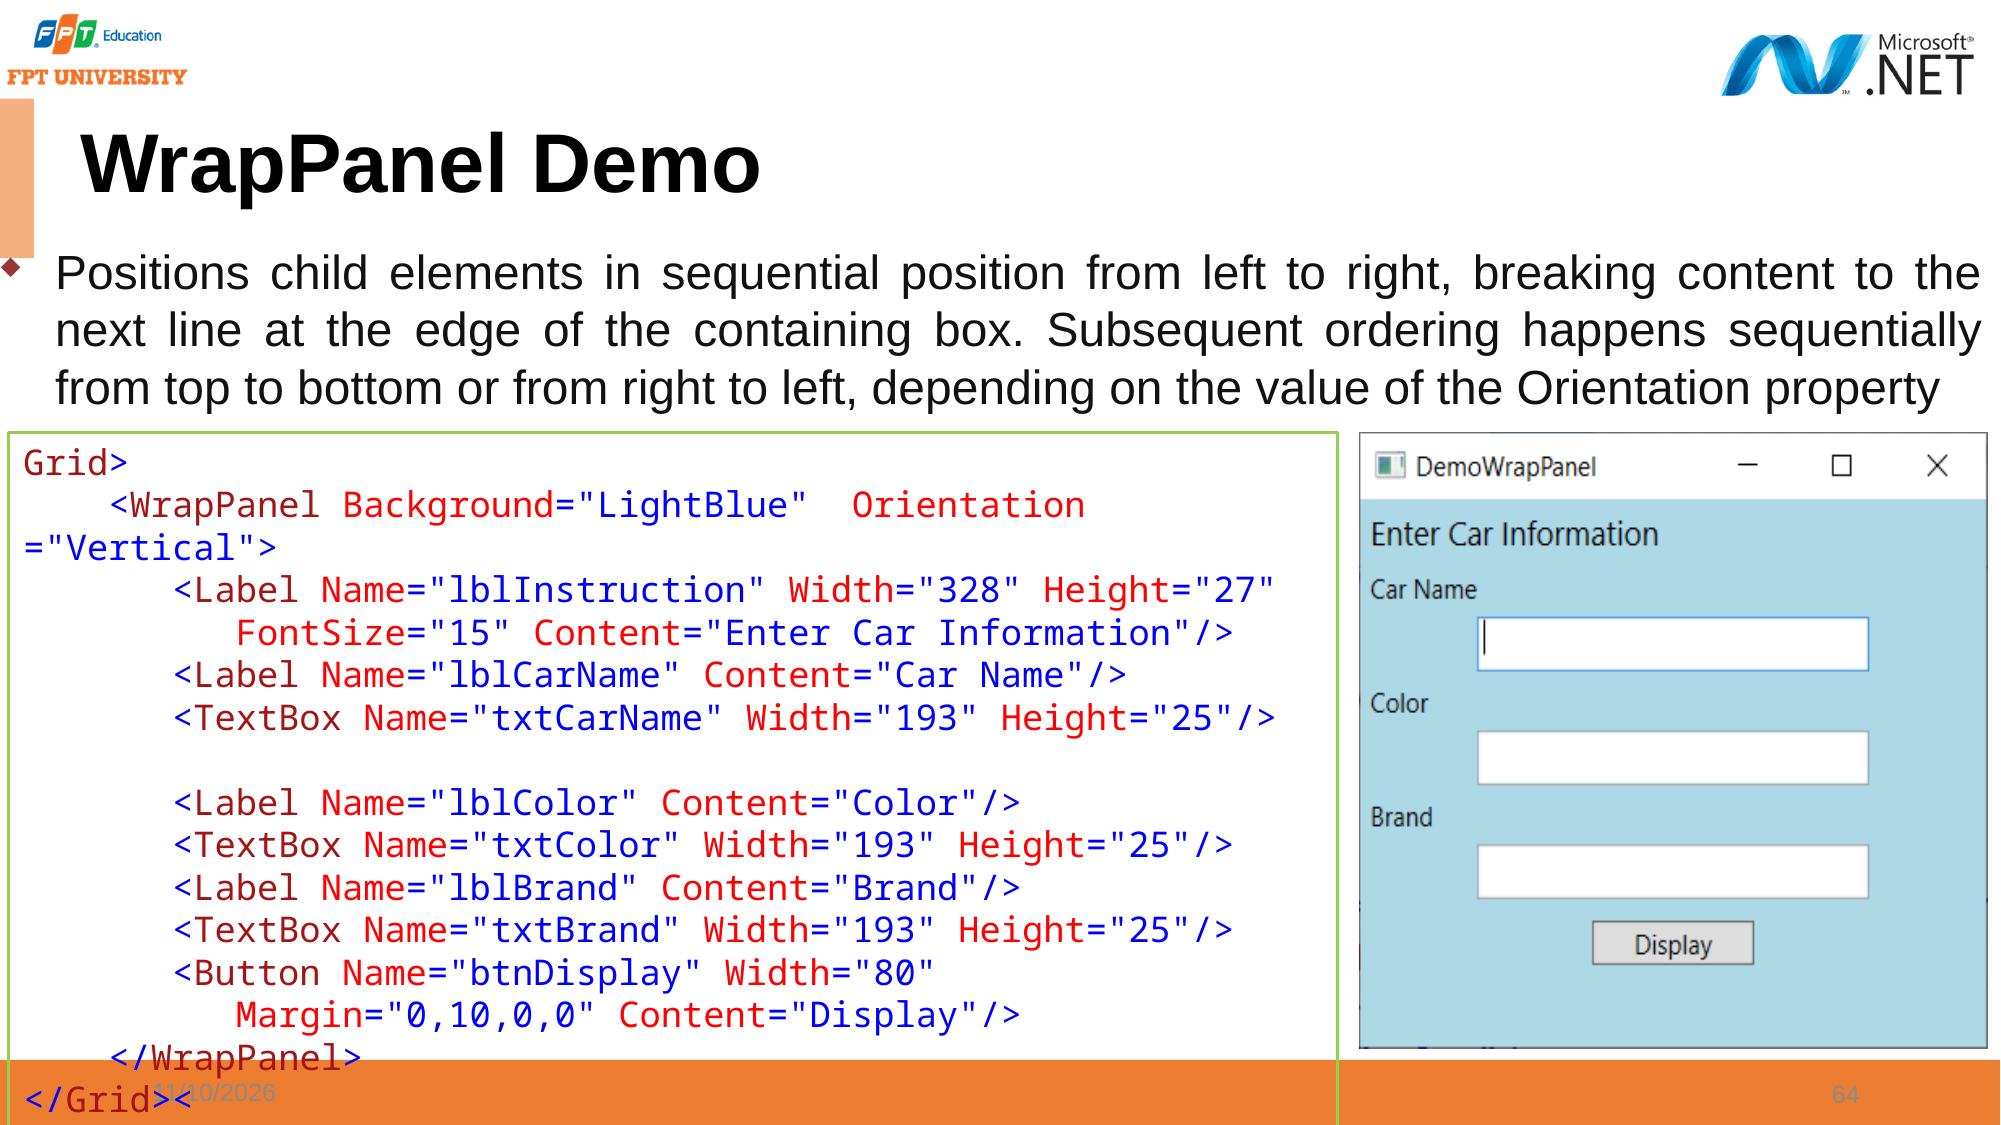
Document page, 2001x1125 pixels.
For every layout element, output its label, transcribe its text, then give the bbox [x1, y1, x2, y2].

text_box Positions child elements in sequential position from left to right, breaking content to the next line at the edge of the containing box. Subsequent ordering happens sequentially from top to bottom or from right to left, depending on the value of the Orientation property [0, 234, 2000, 422]
picture [1685, 0, 2001, 129]
picture [0, 0, 194, 95]
picture [1359, 432, 1988, 1049]
title WrapPanel Demo [65, 118, 1895, 213]
slide_number 64 [1424, 1063, 1875, 1123]
text_box Grid> <WrapPanel Background="LightBlue" Orientation ="Vertical"> <Label Name="lblInstruction" Width="328" Height="27" FontSize="15" Content="Enter Car Information"/> <Label Name="lblCarName" Content="Car Name"/> <TextBox Name="txtCarName" Width="193" Height="25"/> <Label Name="lblColor" Content="Color"/> <TextBox Name="txtColor" Width="193" Height="25"/> <Label Name="lblBrand" Content="Brand"/> <TextBox Name="txtBrand" Width="193" Height="25"/> <Button Name="btnDisplay" Width="80" Margin="0,10,0,0" Content="Display"/> </WrapPanel> </Grid>< [8, 432, 1338, 1125]
